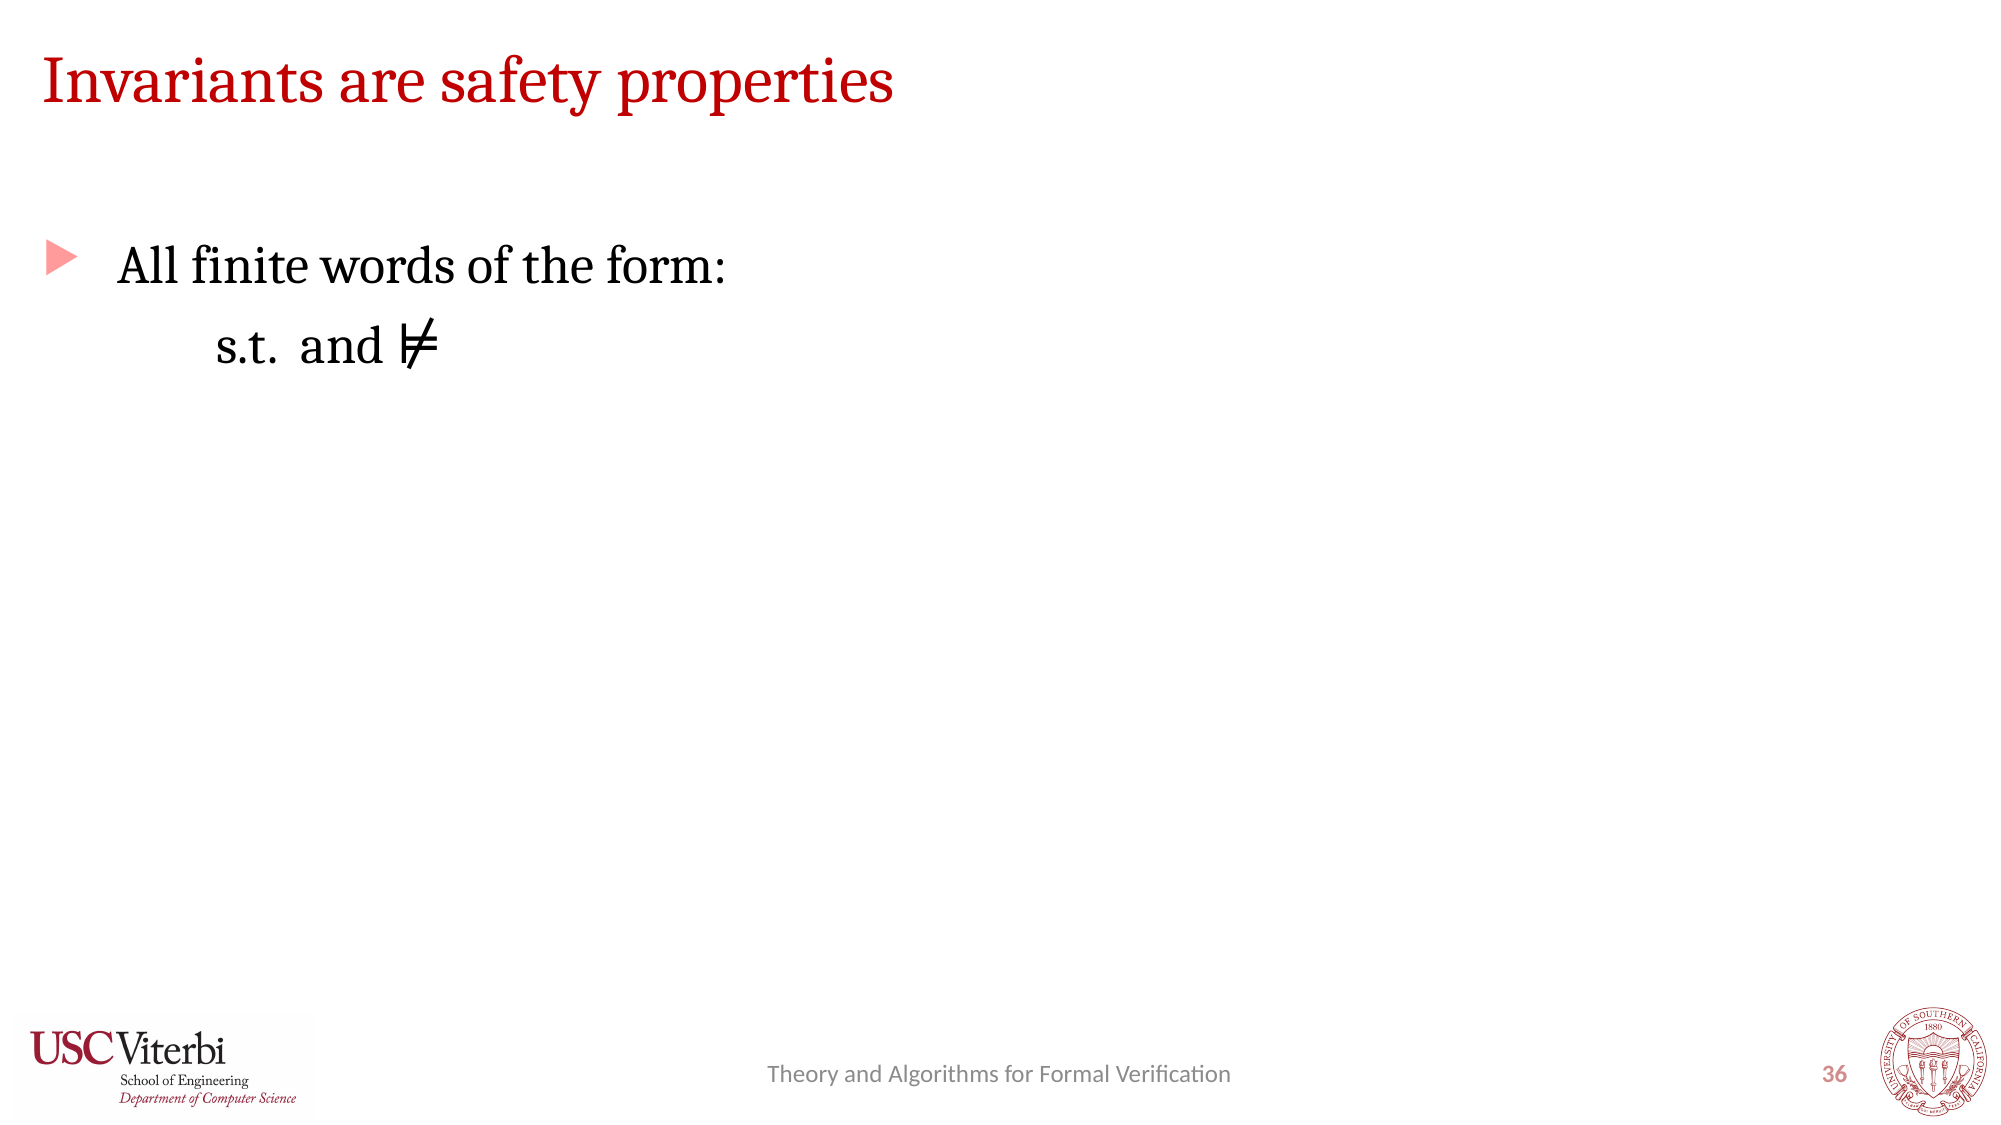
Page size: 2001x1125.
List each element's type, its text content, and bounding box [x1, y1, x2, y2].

footer Theory and Algorithms for Formal Verification [662, 1042, 1338, 1103]
picture [12, 1014, 316, 1119]
slide_number 36 [1684, 1042, 1863, 1103]
picture [1879, 1002, 1988, 1119]
title Invariants are safety properties [27, 12, 1947, 150]
